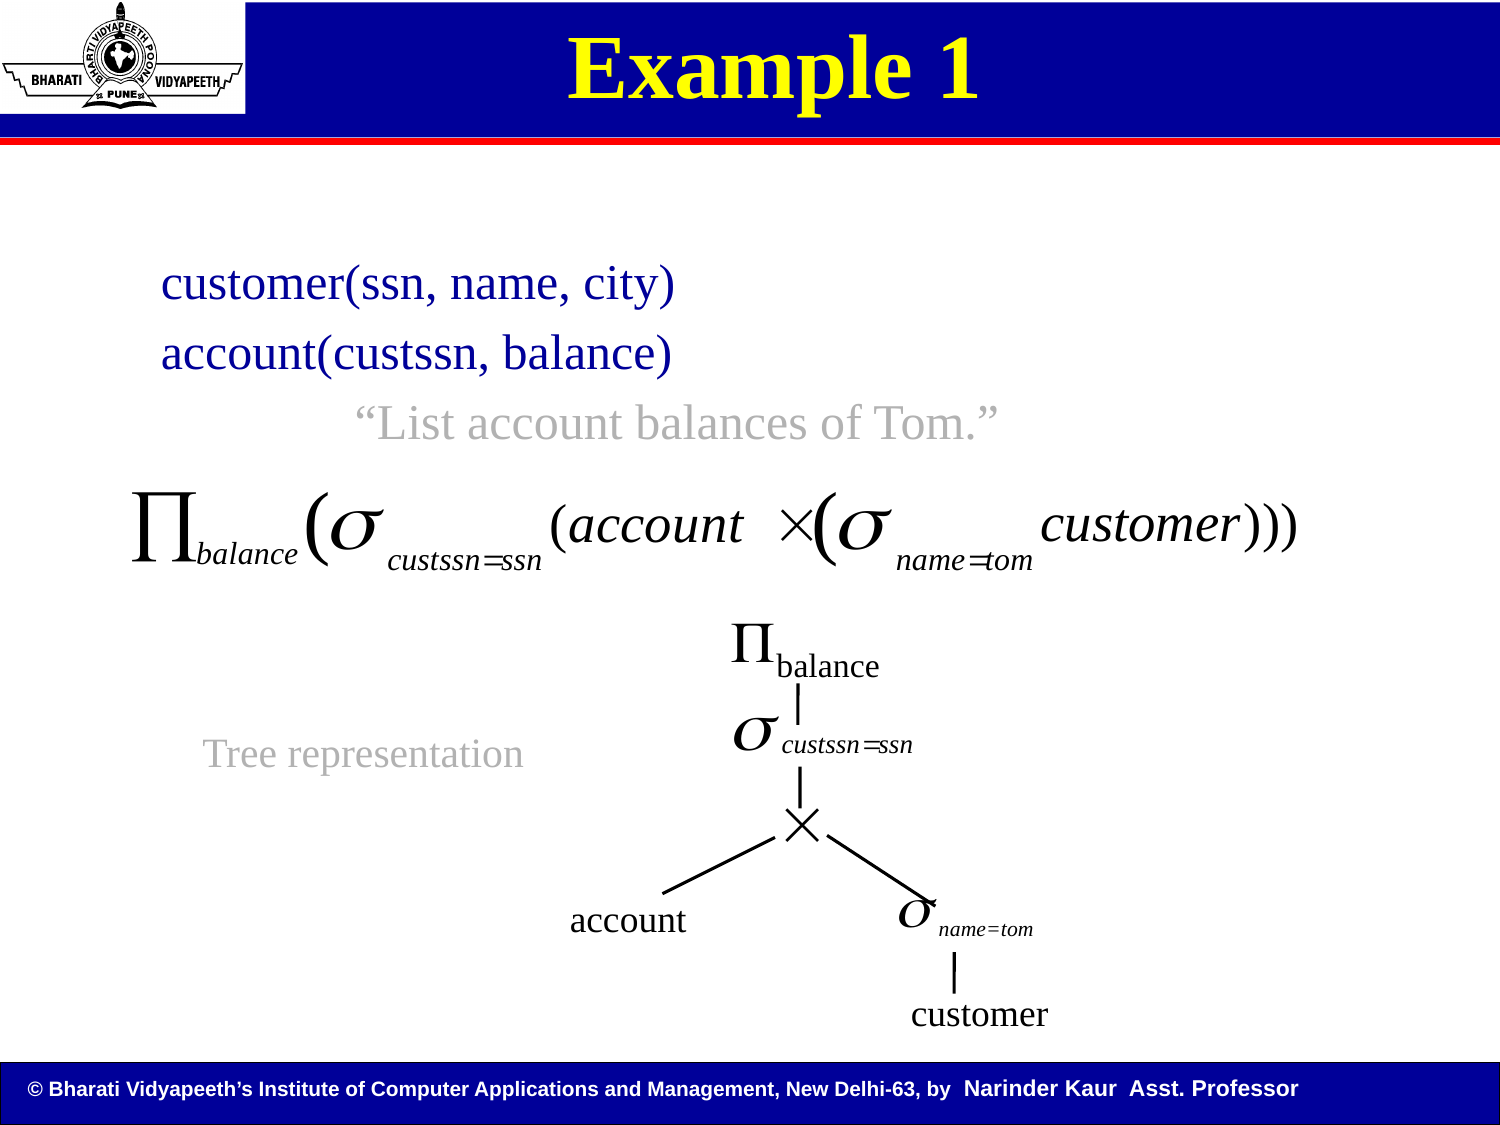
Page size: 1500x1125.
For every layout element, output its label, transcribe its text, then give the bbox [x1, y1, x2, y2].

list customer(ssn, name, city) account(custssn, balance) “List account balances of Tom.” [70, 241, 1284, 494]
title Example 1 [99, 0, 1450, 188]
text_box Tree representation [152, 724, 575, 785]
text_box customer [896, 981, 1064, 1041]
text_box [726, 684, 922, 763]
picture [2, 2, 99, 109]
text_box account [555, 887, 702, 948]
text_box s name=tom [880, 861, 1049, 957]
text_box balance [715, 597, 895, 692]
text_box  [764, 776, 841, 861]
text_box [122, 476, 1307, 587]
